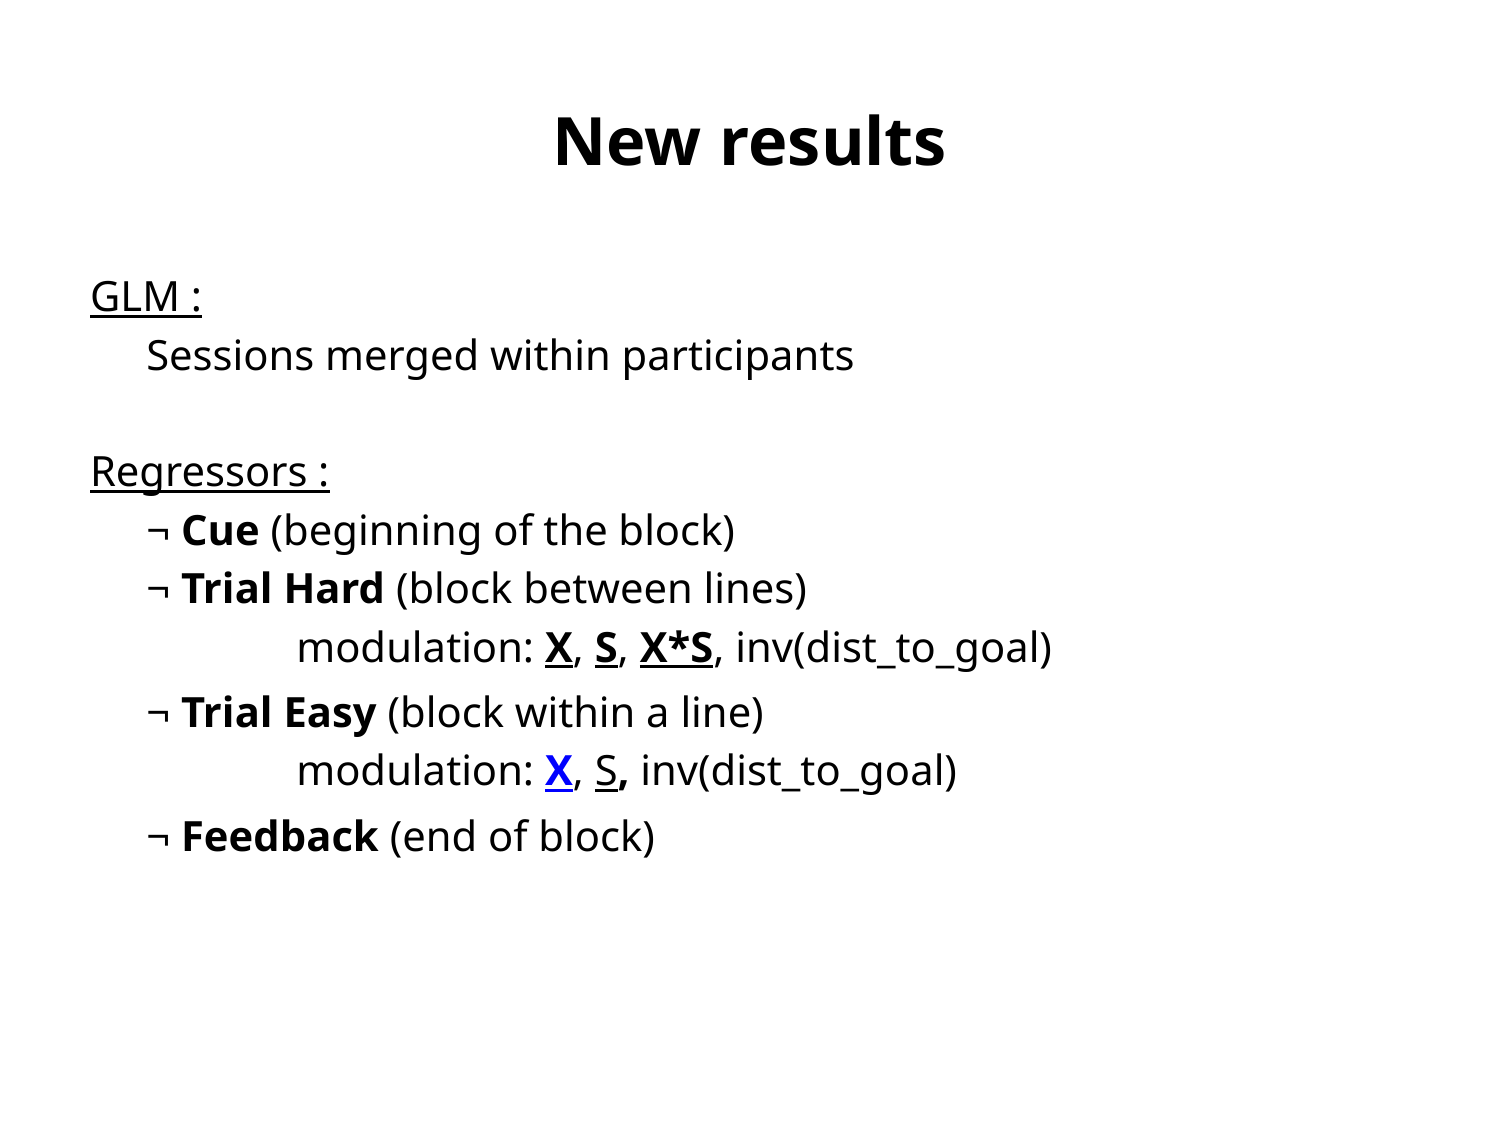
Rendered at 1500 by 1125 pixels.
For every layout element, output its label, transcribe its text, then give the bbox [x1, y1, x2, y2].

list GLM : Sessions merged within participants Regressors : ¬ Cue (beginning of the block) ¬ Trial Hard (block between lines) modulation: X, S, X*S, inv(dist_to_goal) ¬ Trial Easy (block within a line) modulation: X, S, inv(dist_to_goal) ¬ Feedback (end of block) [75, 262, 1425, 1066]
title New results [75, 45, 1425, 233]
